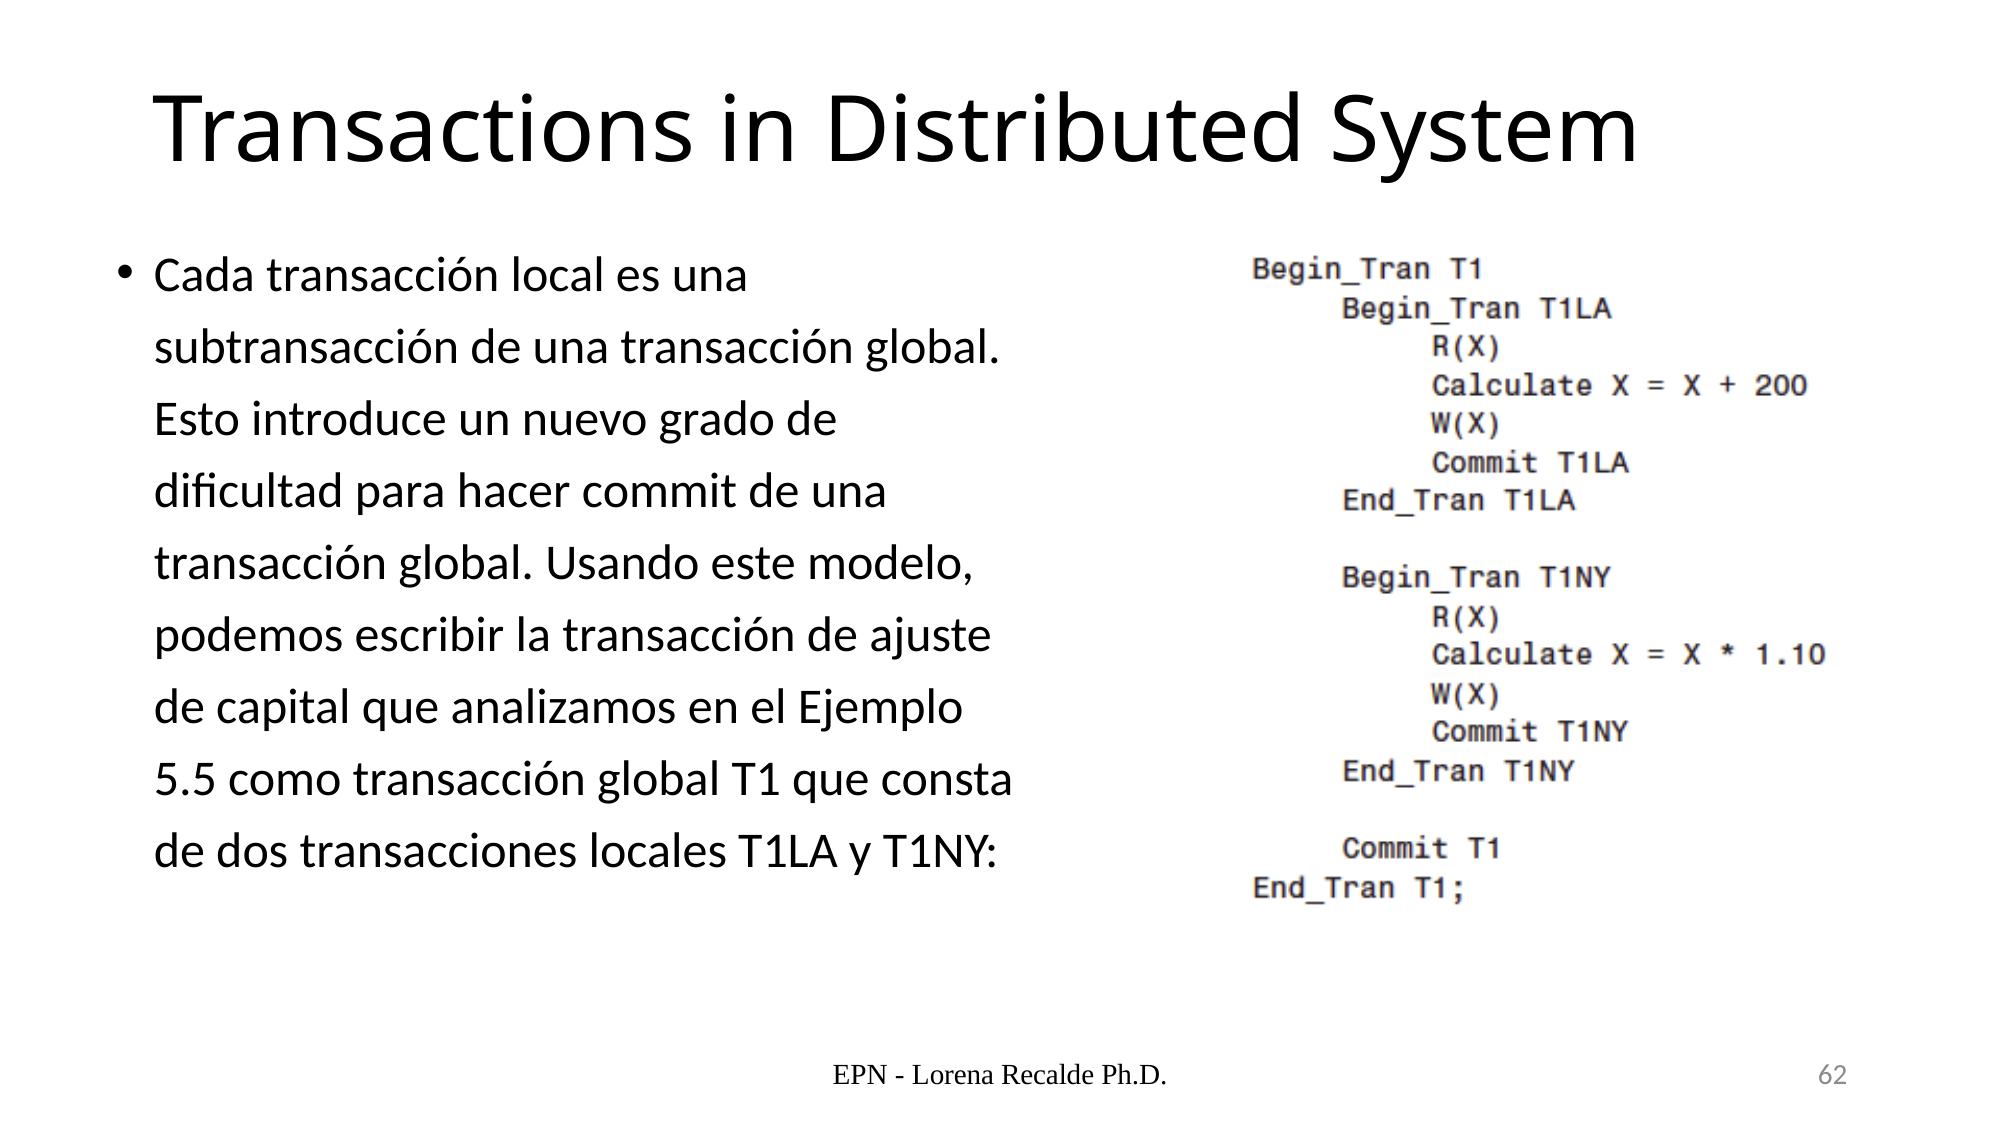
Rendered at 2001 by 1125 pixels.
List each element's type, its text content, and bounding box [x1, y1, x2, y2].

picture [1239, 246, 1840, 915]
slide_number 62 [1412, 1042, 1863, 1103]
title Transactions in Distributed System [137, 59, 1863, 204]
list Cada transacción local es una subtransacción de una transacción global. Esto introduce un nuevo grado de dificultad para hacer commit de una transacción global. Usando este modelo, podemos escribir la transacción de ajuste de capital que analizamos en el Ejemplo 5.5 como transacción global T1 que consta de dos transacciones locales T1LA y T1NY: [101, 221, 1038, 891]
footer EPN - Lorena Recalde Ph.D. [662, 1042, 1338, 1103]
